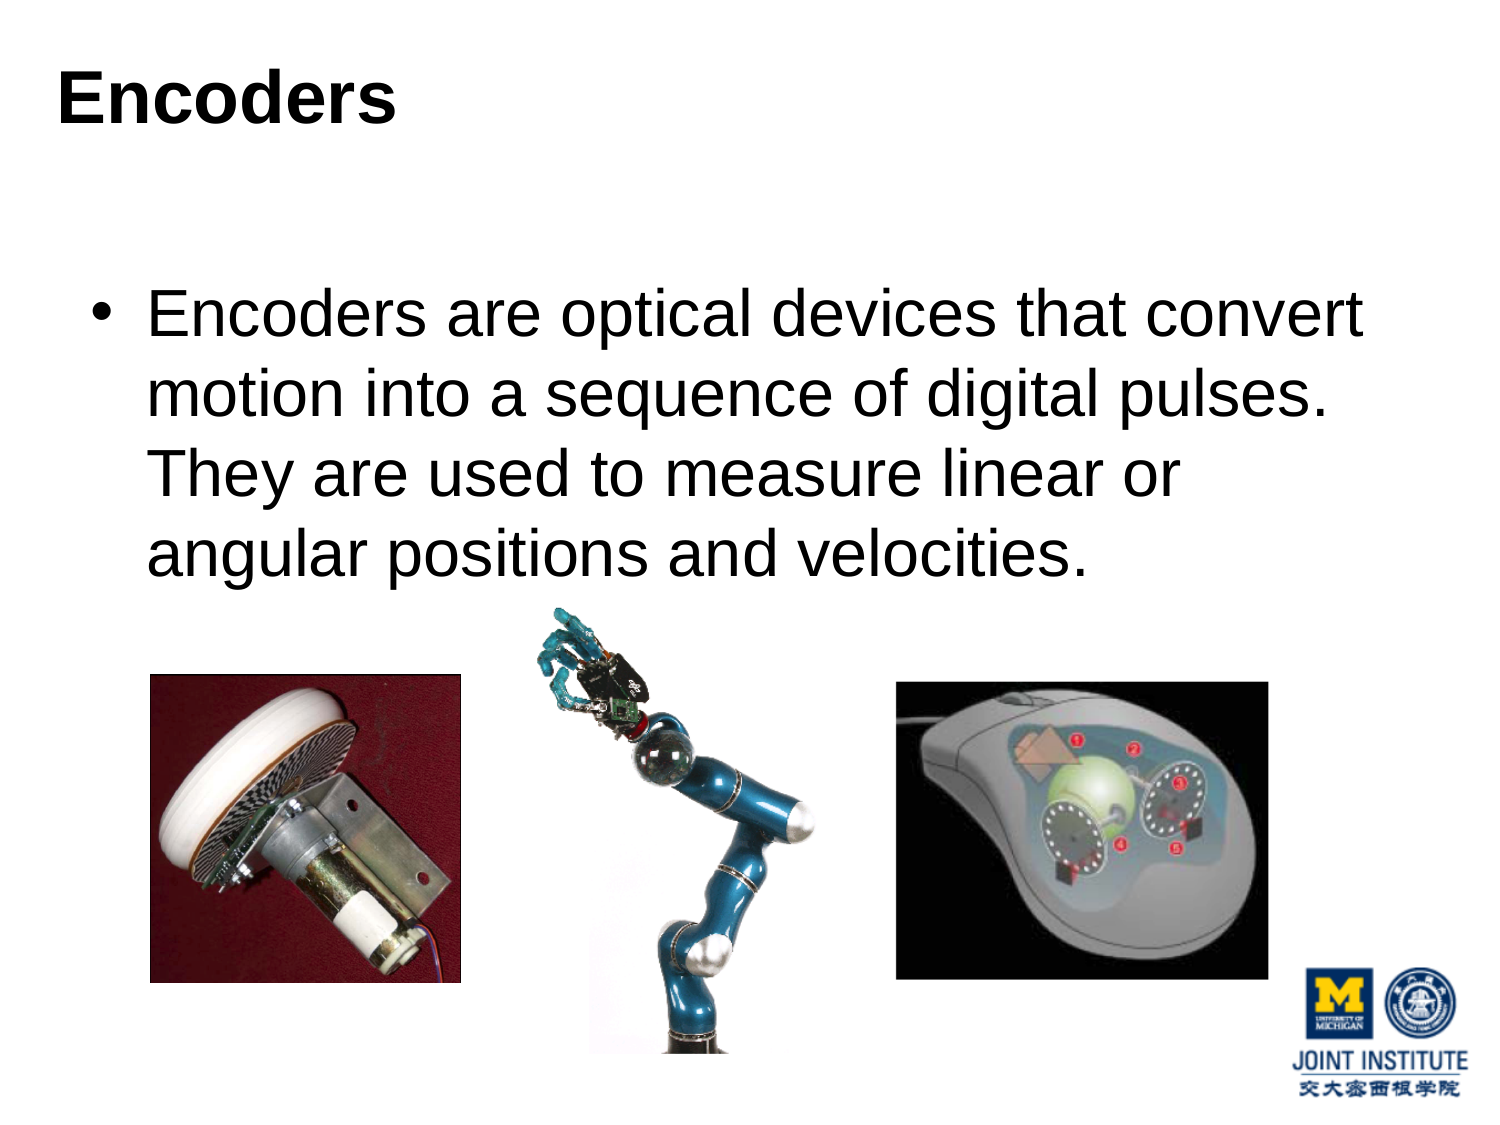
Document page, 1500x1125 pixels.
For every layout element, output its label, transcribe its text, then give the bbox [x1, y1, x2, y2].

picture [1287, 962, 1475, 1103]
picture [149, 674, 461, 984]
picture [887, 674, 1279, 989]
title Encoders [0, 0, 1500, 188]
list Encoders are optical devices that convert motion into a sequence of digital pulses. They are used to measure linear or angular positions and velocities. [75, 262, 1425, 1005]
picture [524, 599, 824, 1065]
